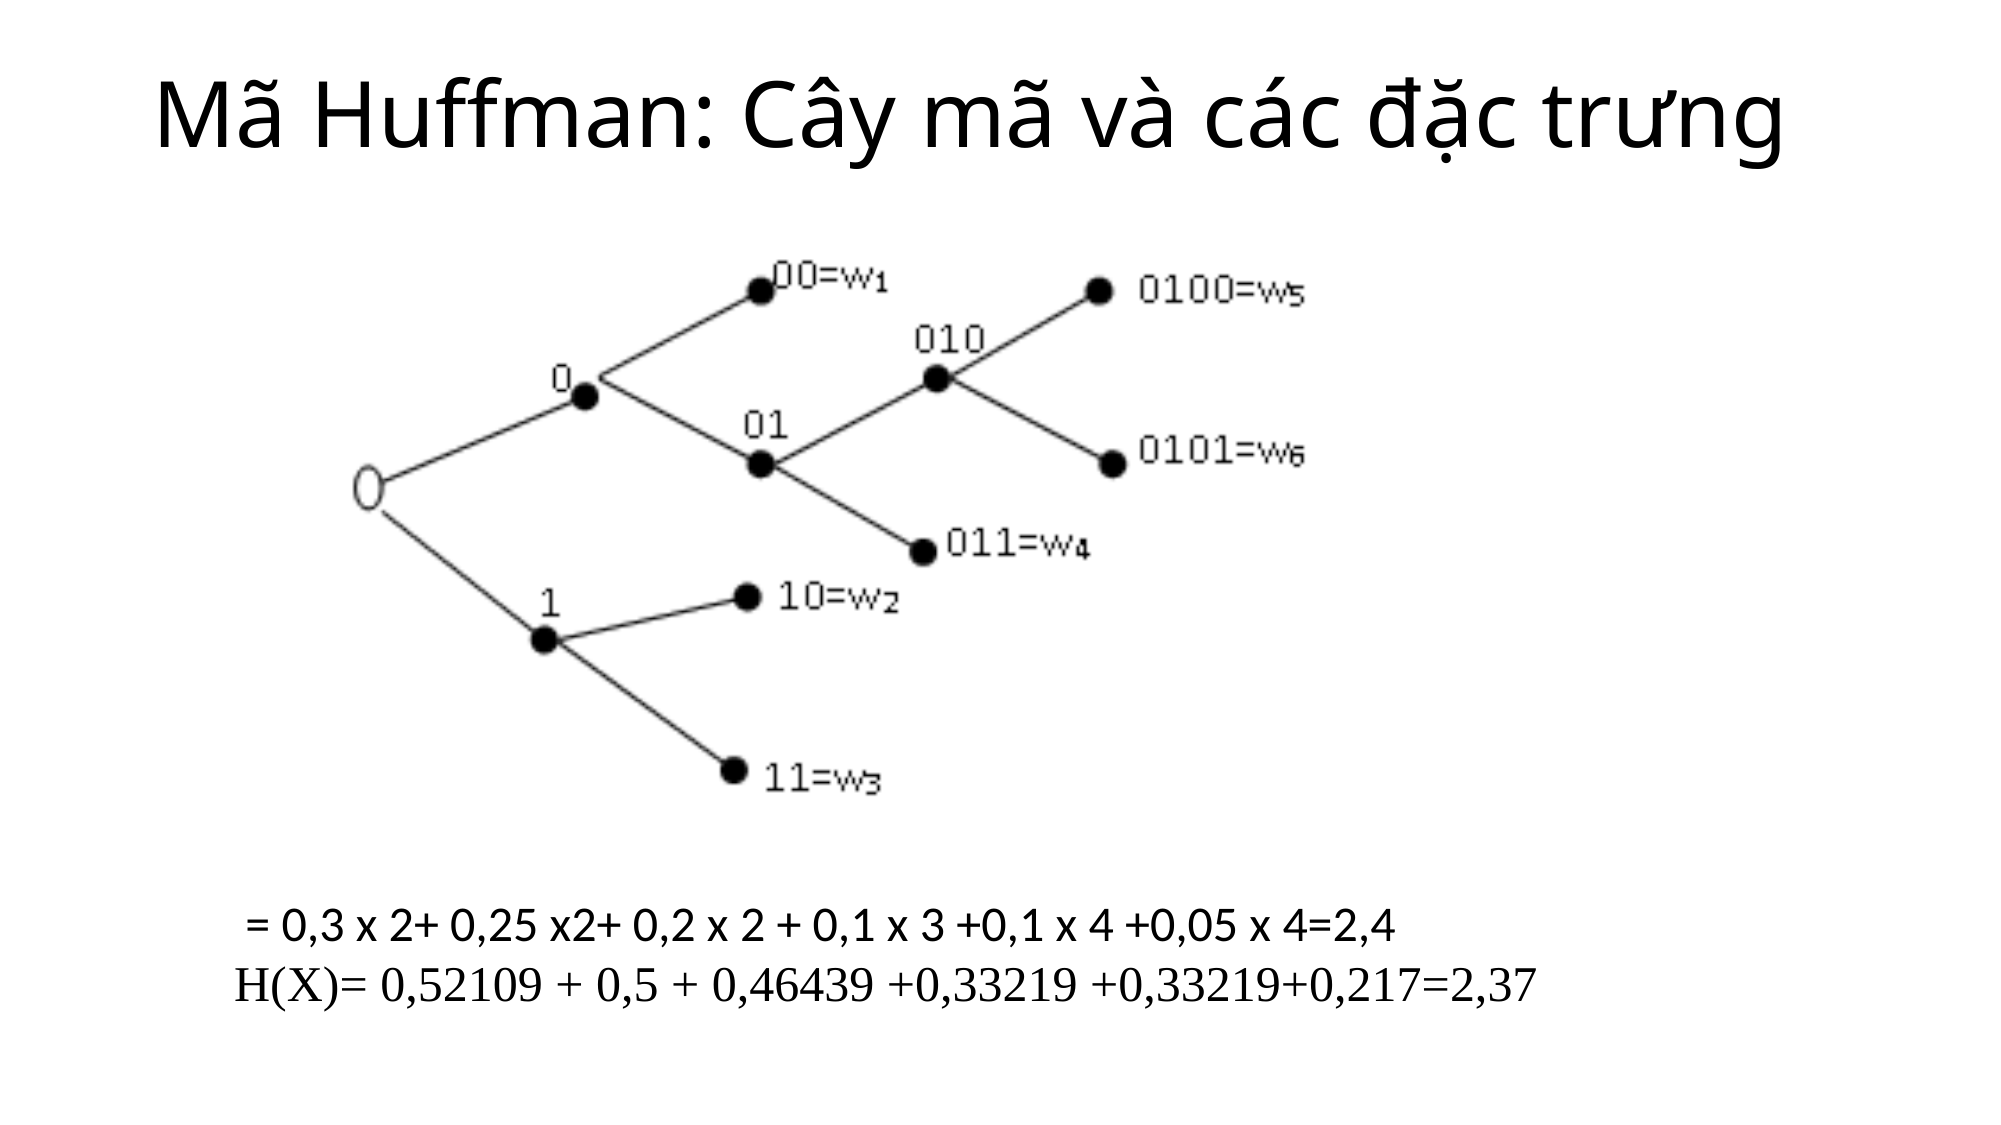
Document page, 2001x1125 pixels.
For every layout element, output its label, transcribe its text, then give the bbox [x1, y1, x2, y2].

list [351, 226, 1430, 864]
title Mã Huffman: Cây mã và các đặc trưng [137, 59, 1863, 176]
